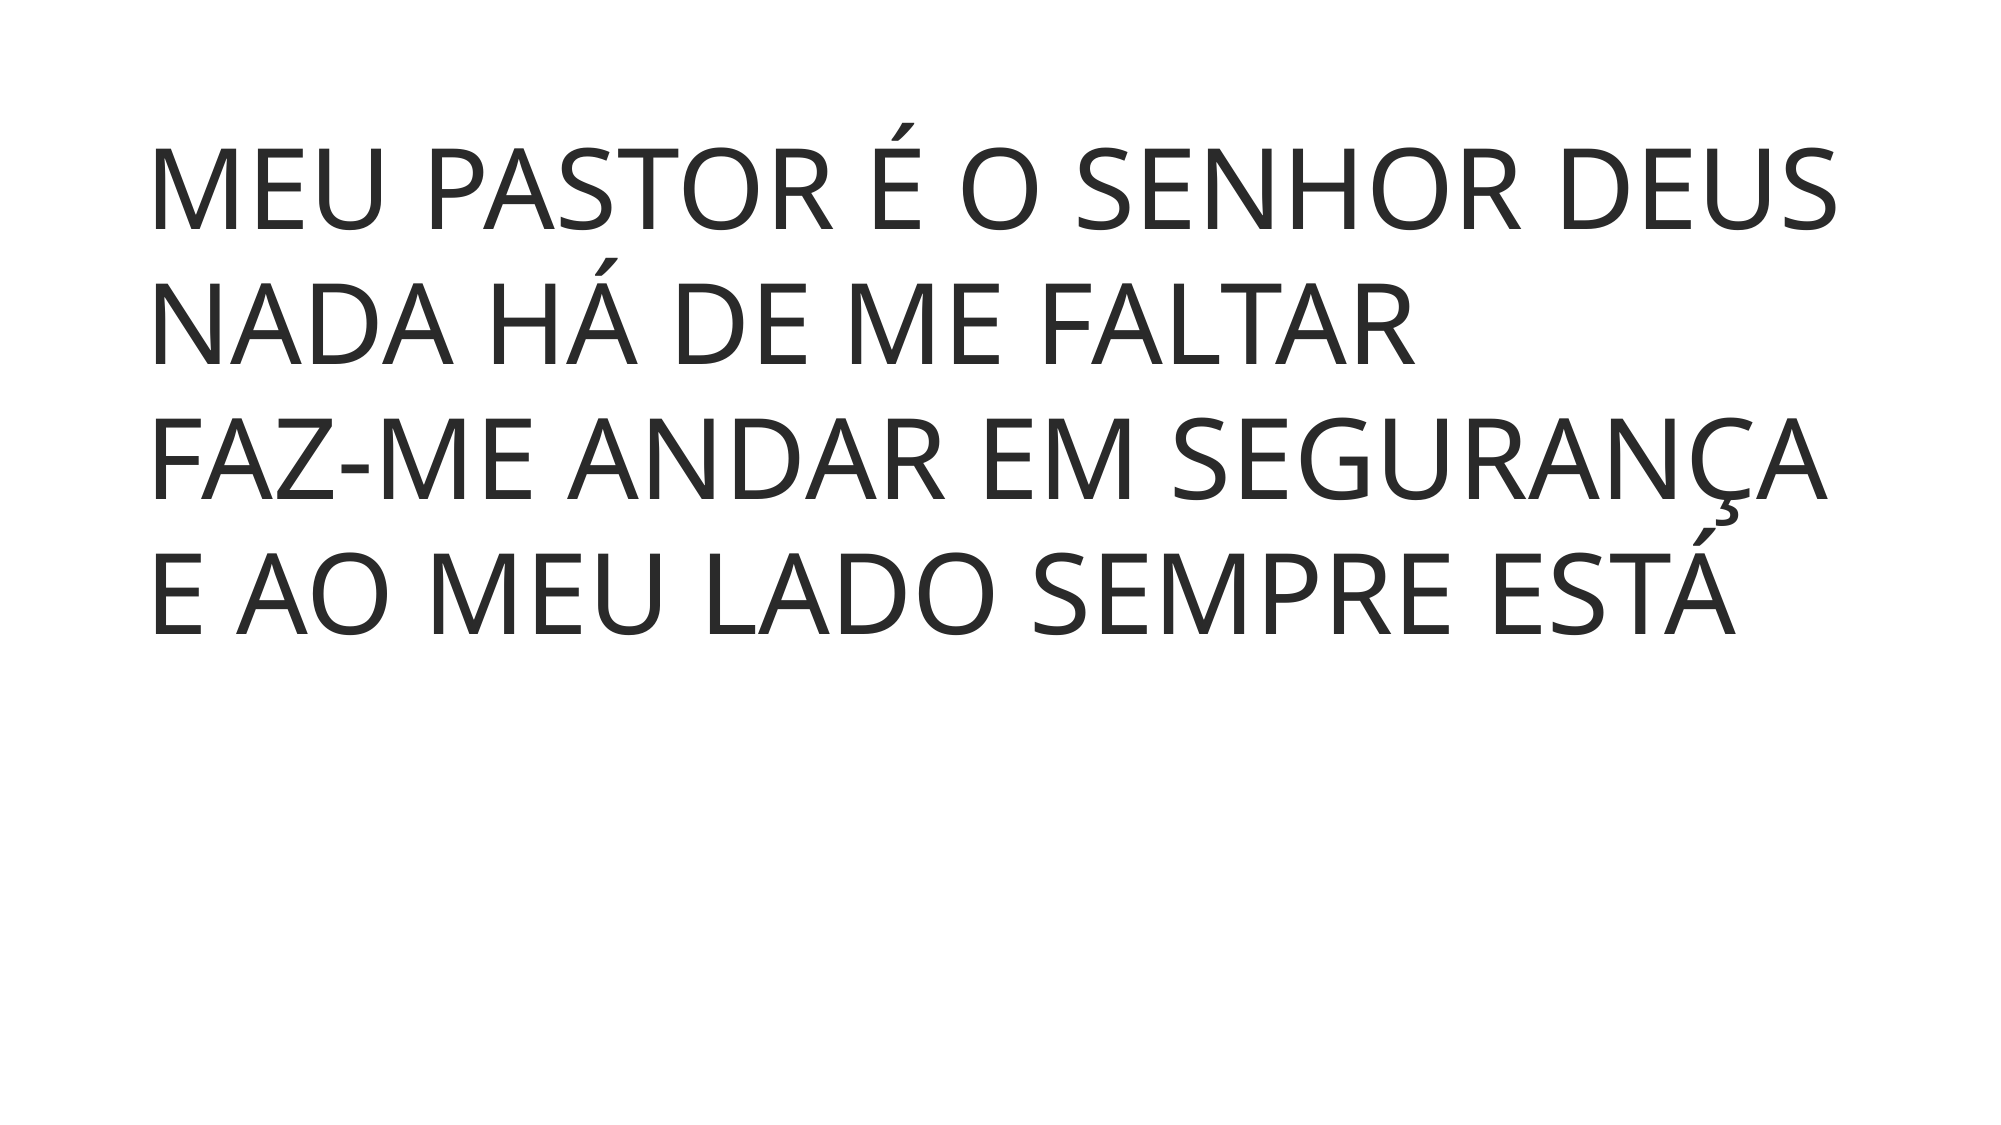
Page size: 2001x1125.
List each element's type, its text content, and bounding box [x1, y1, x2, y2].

list MEU PASTOR É O SENHOR DEUS NADA HÁ DE ME FALTAR FAZ-ME ANDAR EM SEGURANÇA E AO MEU LADO SEMPRE ESTÁ [130, 109, 2000, 824]
